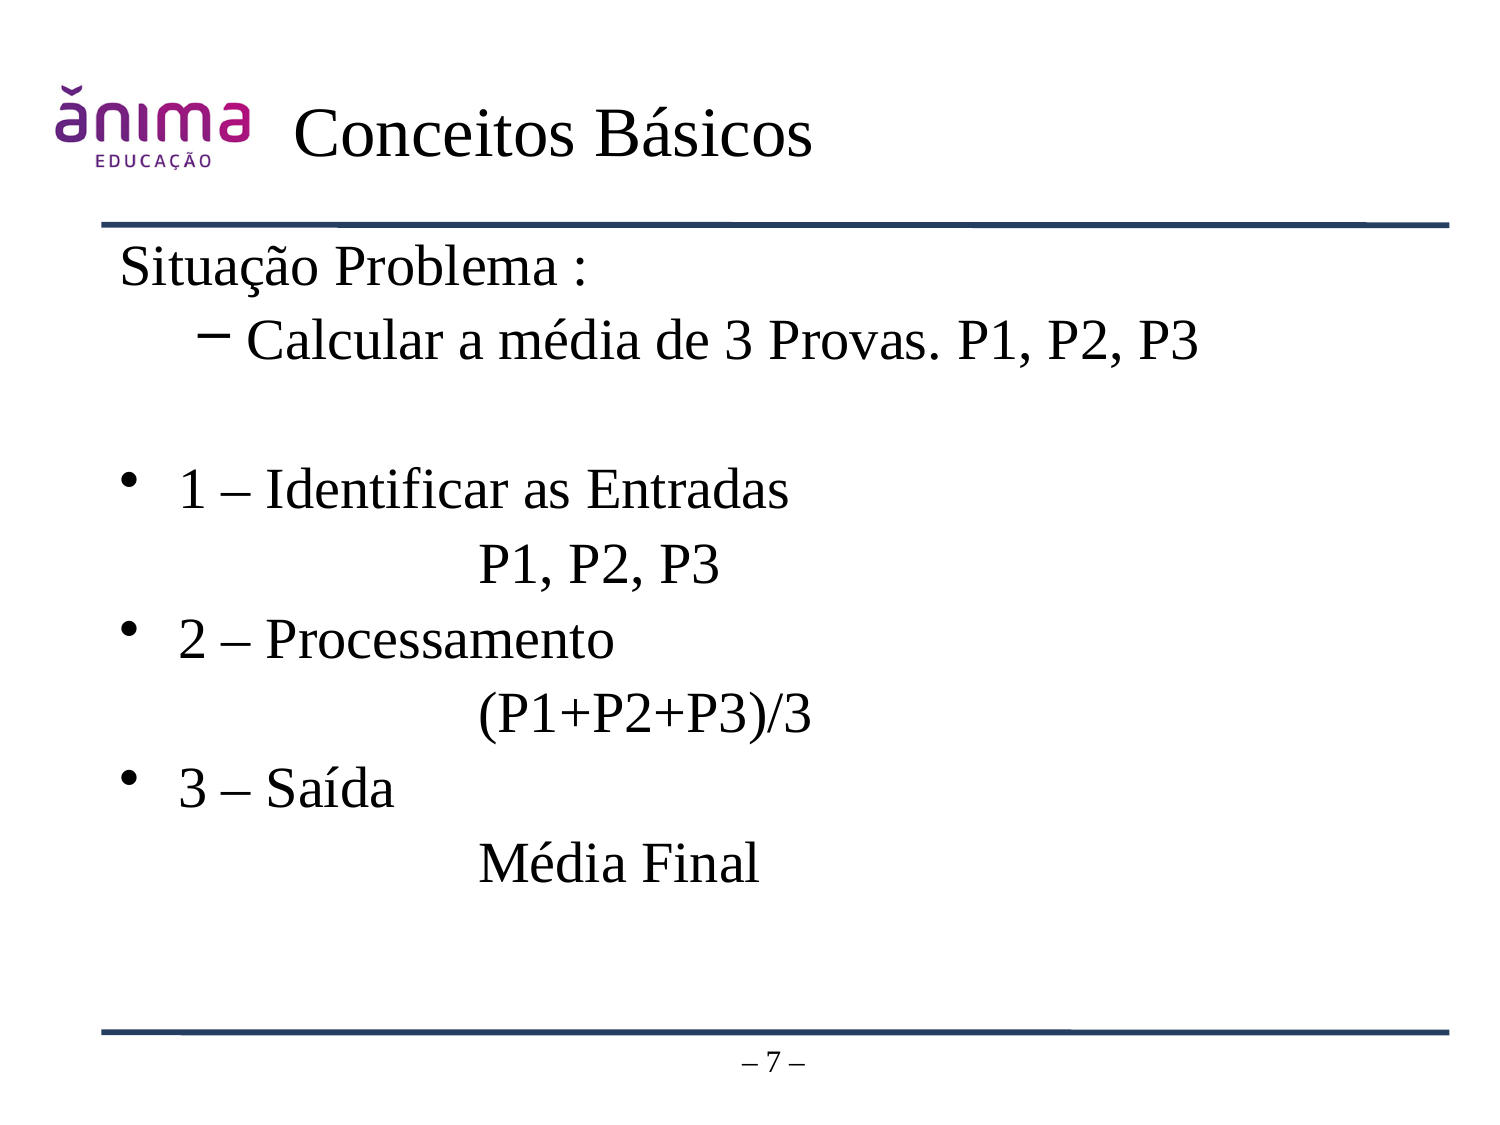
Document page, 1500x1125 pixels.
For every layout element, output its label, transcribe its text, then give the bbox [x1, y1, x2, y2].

list Situação Problema : Calcular a média de 3 Provas. P1, P2, P3 1 – Identificar as Entradas P1, P2, P3 2 – Processamento (P1+P2+P3)/3 3 – Saída Média Final [103, 226, 1270, 1032]
slide_number – 7 – [598, 1033, 949, 1113]
picture [52, 78, 256, 171]
title Conceitos Básicos [277, 47, 1471, 210]
